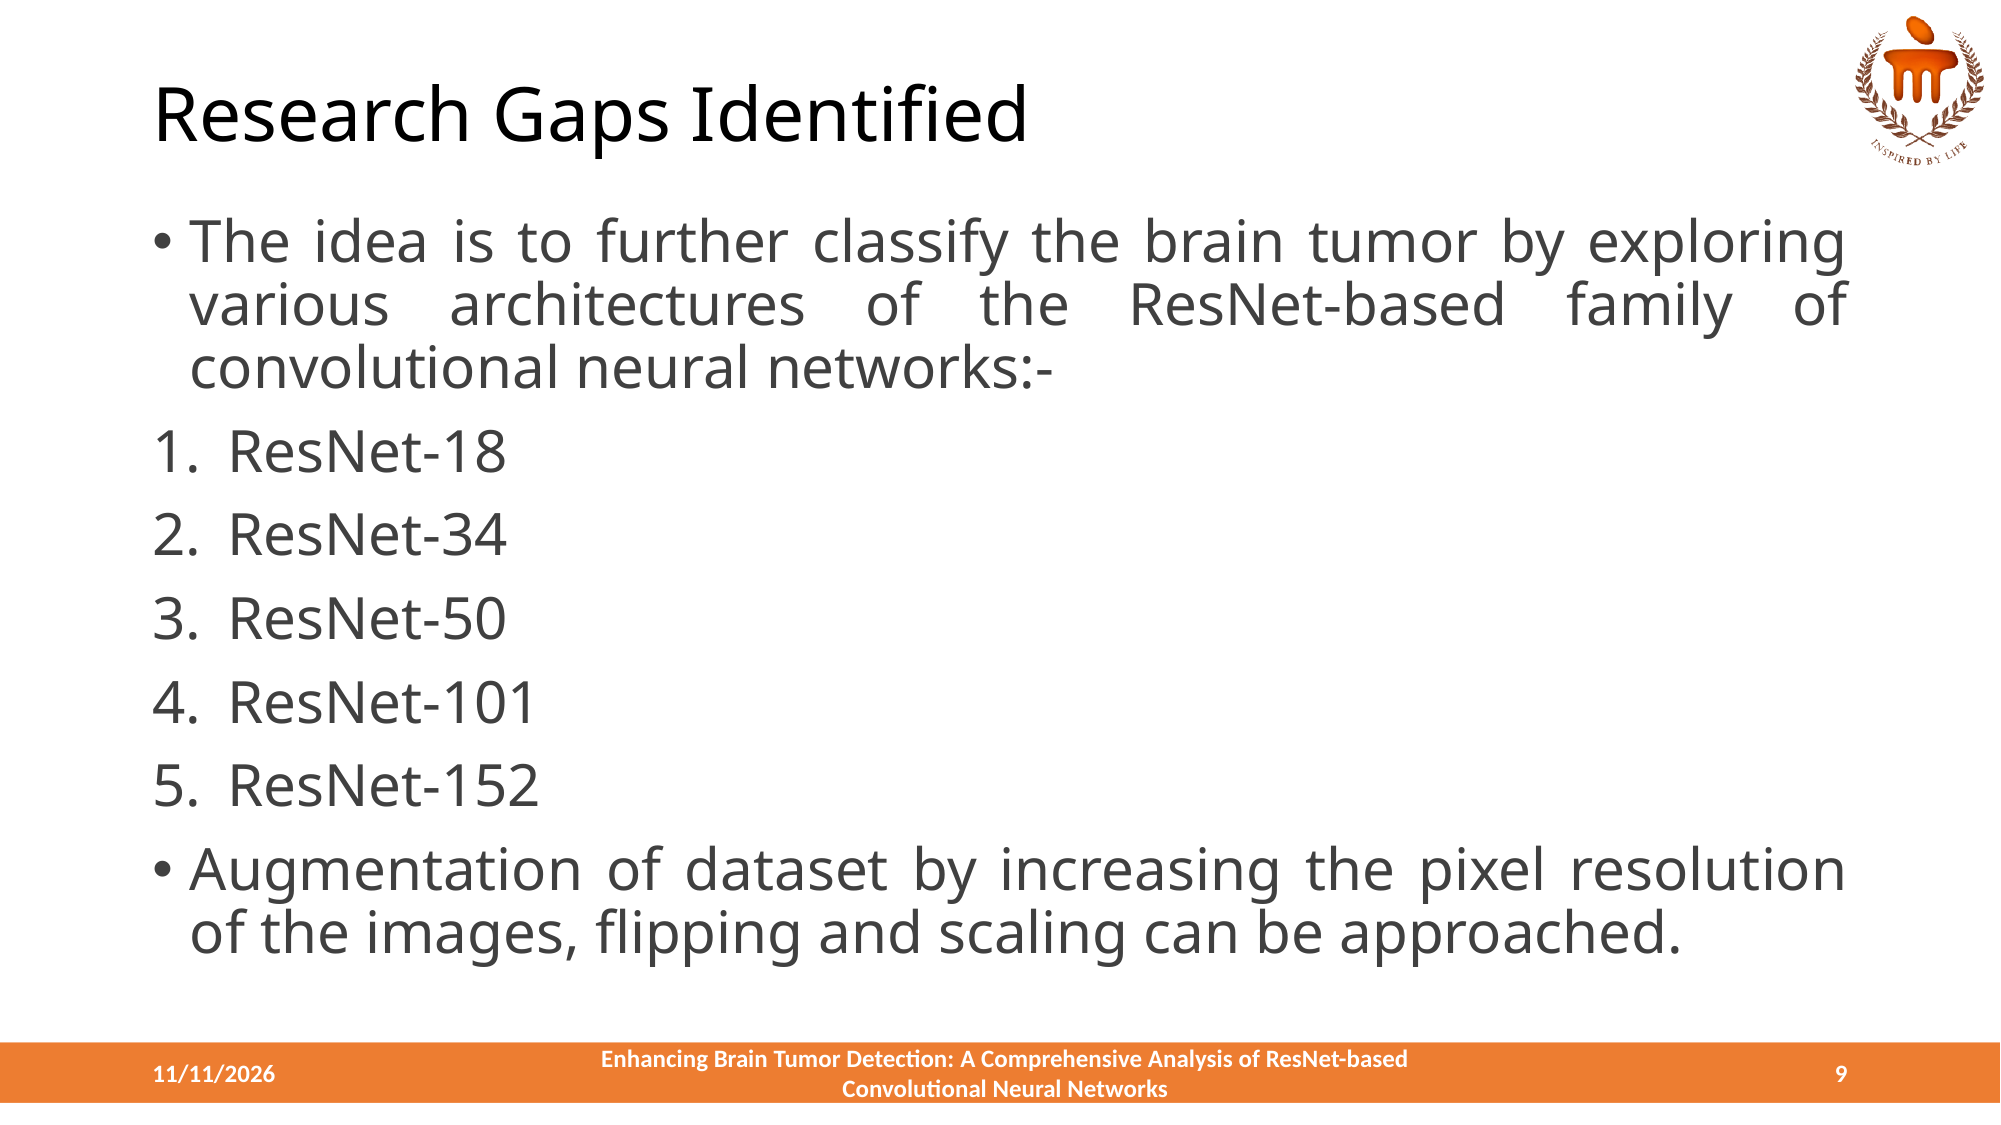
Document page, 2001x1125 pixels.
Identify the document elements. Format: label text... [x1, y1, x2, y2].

footer Enhancing Brain Tumor Detection: A Comprehensive Analysis of ResNet-based Convolutional Neural Networks [532, 1042, 1412, 1103]
title Research Gaps Identified [137, 59, 1863, 176]
list The idea is to further classify the brain tumor by exploring various architectures of the ResNet-based family of convolutional neural networks:- ResNet-18 ResNet-34 ResNet-50 ResNet-101 ResNet-152 Augmentation of dataset by increasing the pixel resolution of the images, flipping and scaling can be approached. [137, 204, 1863, 1014]
slide_number 9 [1412, 1042, 1863, 1103]
picture [1854, 16, 1984, 167]
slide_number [137, 1042, 532, 1103]
